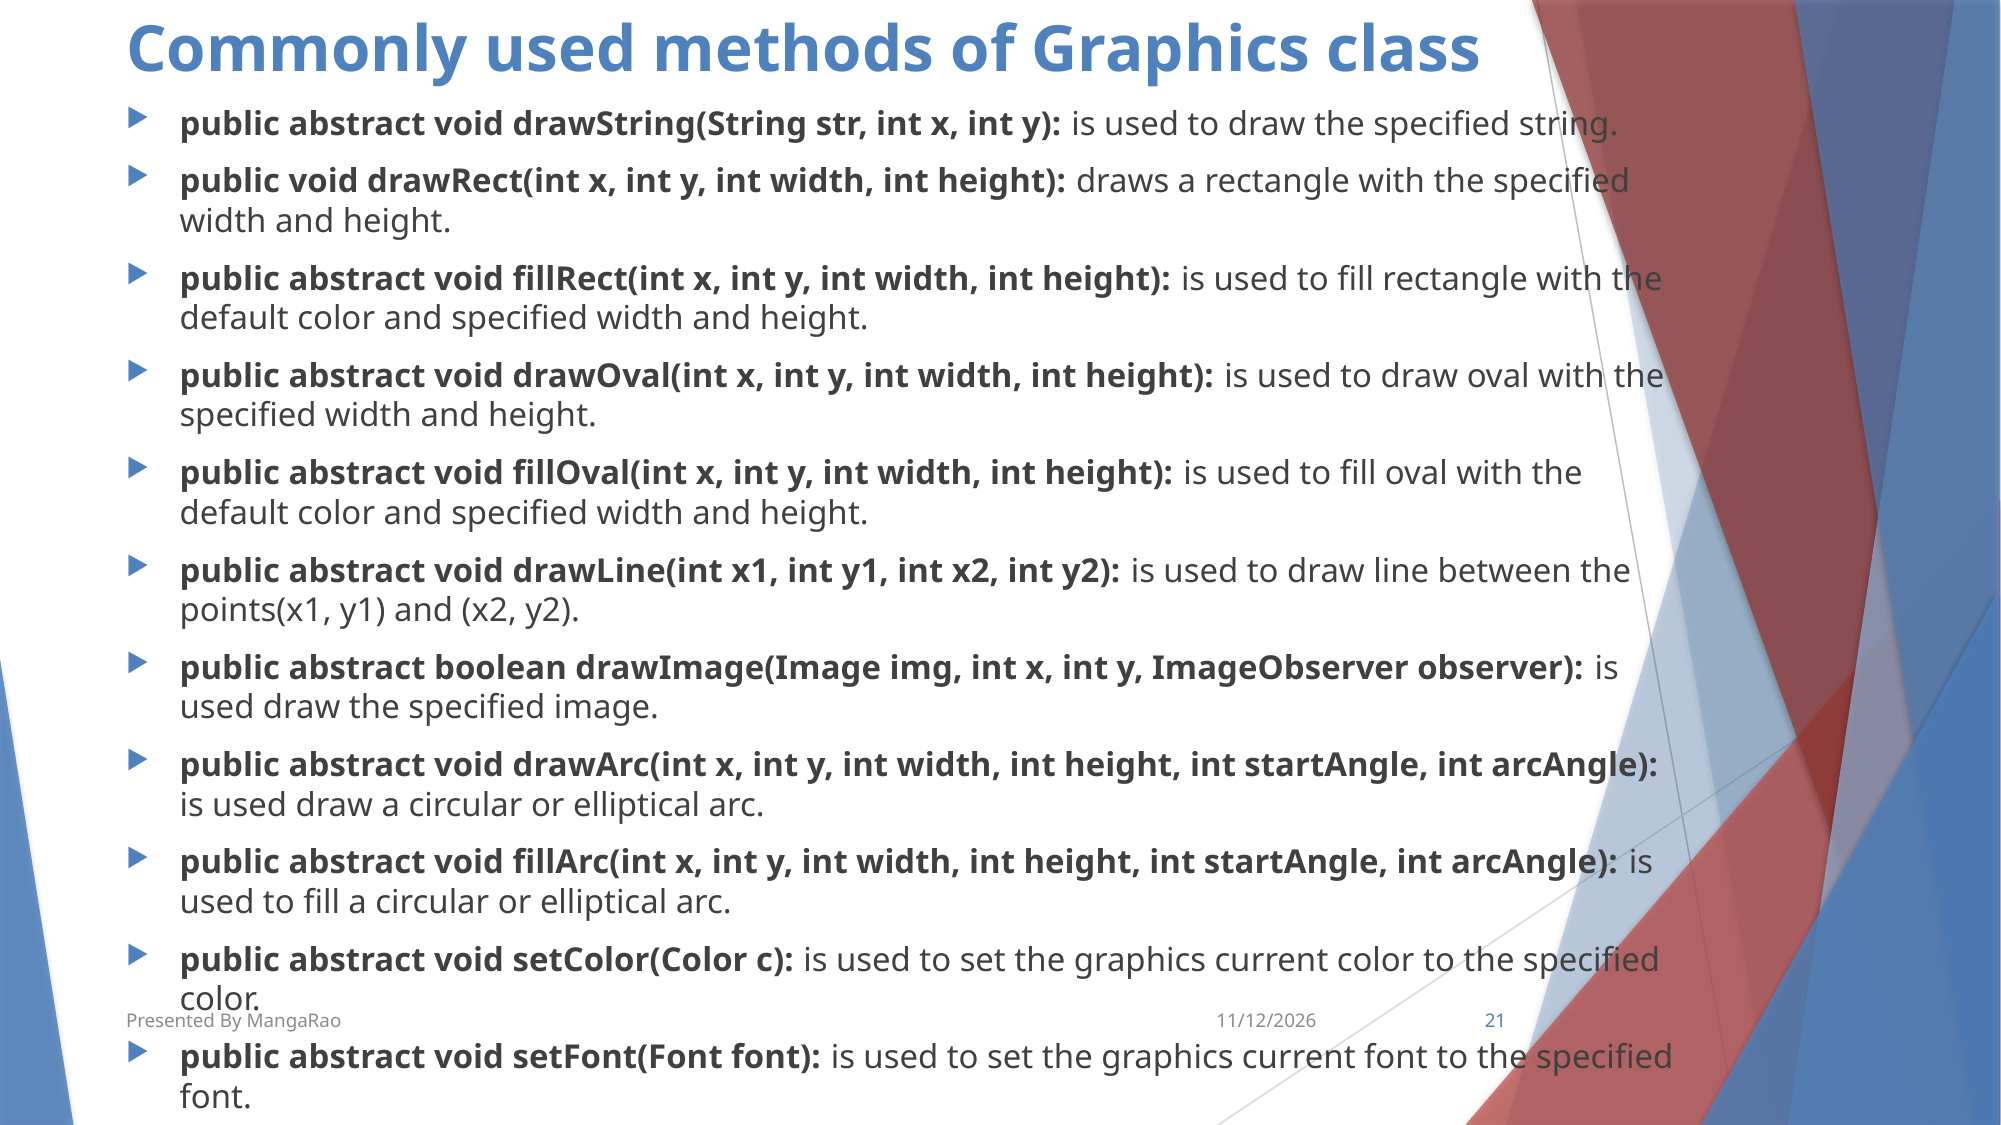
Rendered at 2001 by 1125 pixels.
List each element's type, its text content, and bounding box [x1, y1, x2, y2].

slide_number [1181, 991, 1332, 1051]
title Commonly used methods of Graphics class [111, 0, 1522, 94]
footer Presented By MangaRao [111, 991, 1145, 1051]
list public abstract void drawString(String str, int x, int y): is used to draw the specified string. public void drawRect(int x, int y, int width, int height): draws a rectangle with the specified width and height. public abstract void fillRect(int x, int y, int width, int height): is used to fill rectangle with the default color and specified width and height. public abstract void drawOval(int x, int y, int width, int height): is used to draw oval with the specified width and height. public abstract void fillOval(int x, int y, int width, int height): is used to fill oval with the default color and specified width and height. public abstract void drawLine(int x1, int y1, int x2, int y2): is used to draw line between the points(x1, y1) and (x2, y2). public abstract boolean drawImage(Image img, int x, int y, ImageObserver observer): is used draw the specified image. public abstract void drawArc(int x, int y, int width, int height, int startAngle, int arcAngle): is used draw a circular or elliptical arc. public abstract void fillArc(int x, int y, int width, int height, int startAngle, int arcAngle): is used to fill a circular or elliptical arc. public abstract void setColor(Color c): is used to set the graphics current color to the specified color. public abstract void setFont(Font font): is used to set the graphics current font to the specified font. [111, 94, 1706, 1125]
slide_number 21 [1409, 991, 1522, 1051]
